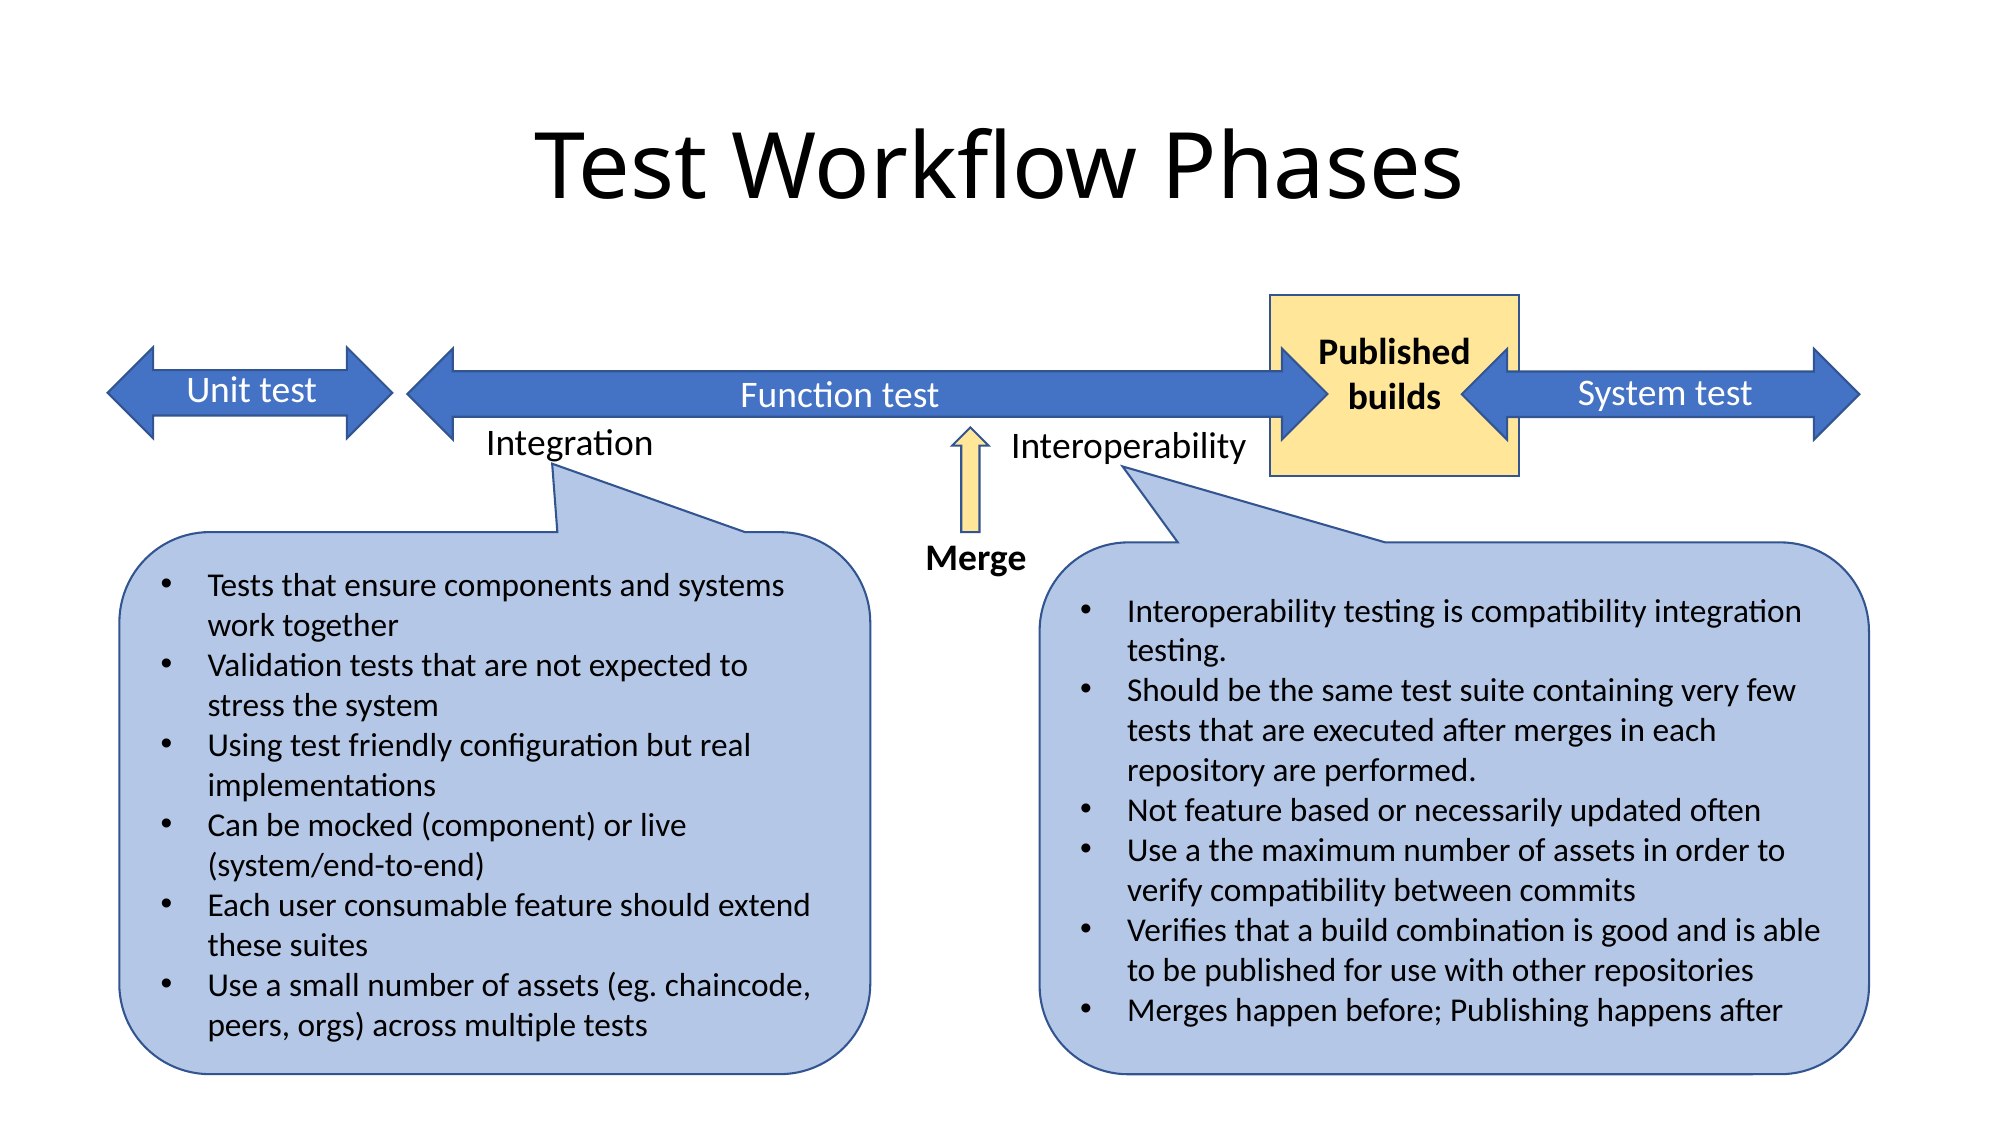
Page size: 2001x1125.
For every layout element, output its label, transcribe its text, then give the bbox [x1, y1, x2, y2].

text_box Tests that ensure components and systems work together Validation tests that are not expected to stress the system Using test friendly configuration but real implementations Can be mocked (component) or live (system/end-to-end) Each user consumable feature should extend these suites Use a small number of assets (eg. chaincode, peers, orgs) across multiple tests [118, 470, 872, 1076]
text_box [1812, 346, 1861, 443]
text_box Unit test [171, 357, 344, 418]
text_box System test [1563, 360, 1814, 421]
text_box Function test [725, 362, 977, 423]
text_box [1460, 346, 1563, 443]
text_box [949, 425, 992, 526]
text_box [977, 346, 1329, 442]
text_box Interoperability [996, 413, 1268, 474]
text_box Integration [471, 410, 695, 470]
text_box Interoperability testing is compatibility integration testing. Should be the same test suite containing very few tests that are executed after merges in each repository are performed. Not feature based or necessarily updated often Use a the maximum number of assets in order to verify compatibility between commits Verifies that a build combination is good and is able to be published for use with other repositories Merges happen before; Publishing happens after [1038, 474, 1871, 1076]
text_box [405, 346, 725, 442]
text_box Published builds [1269, 294, 1520, 477]
text_box Merge [910, 526, 1042, 586]
text_box [344, 344, 394, 441]
text_box [106, 344, 171, 441]
title Test Workflow Phases [137, 59, 1863, 278]
